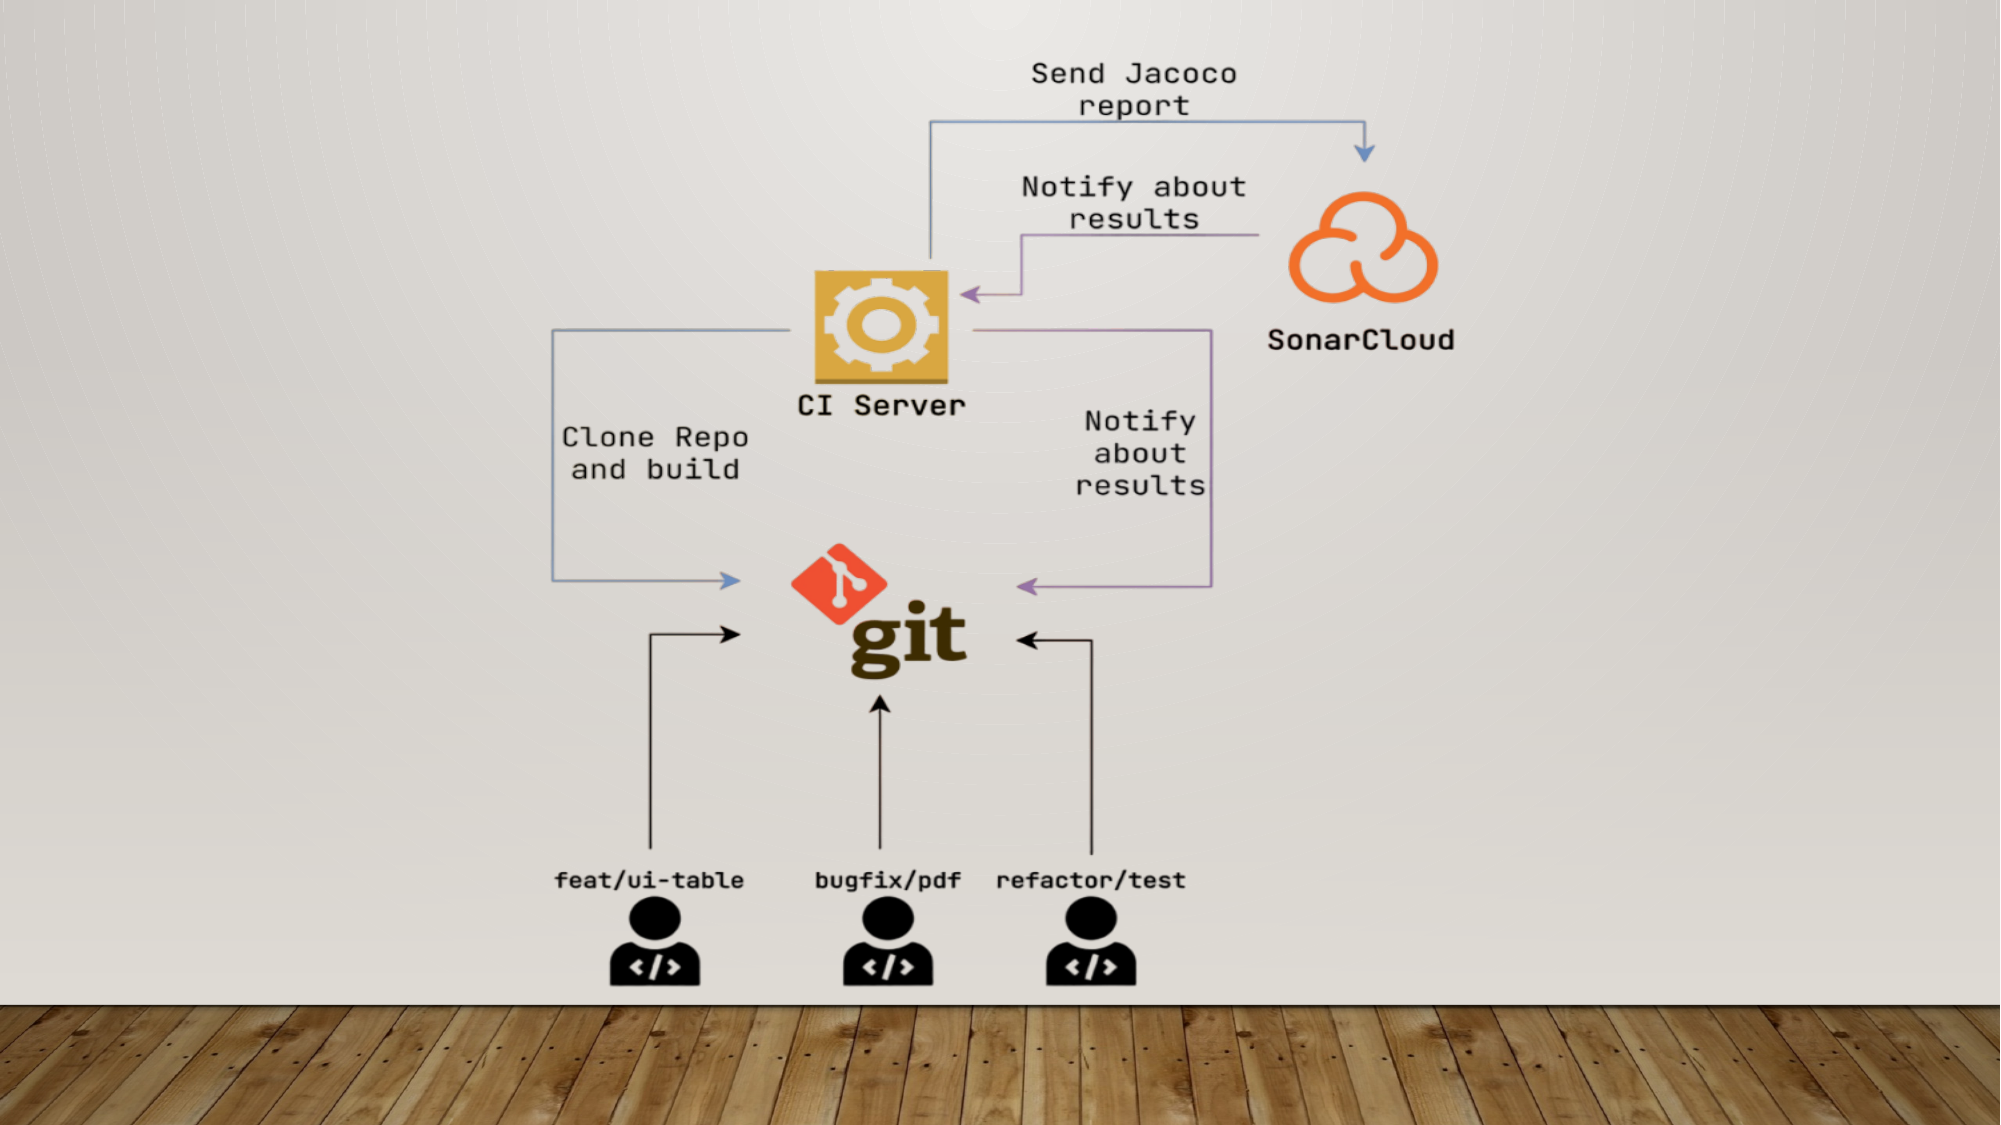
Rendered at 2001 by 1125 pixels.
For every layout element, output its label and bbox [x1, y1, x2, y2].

picture [513, 30, 1487, 989]
picture [0, 1005, 2000, 1125]
